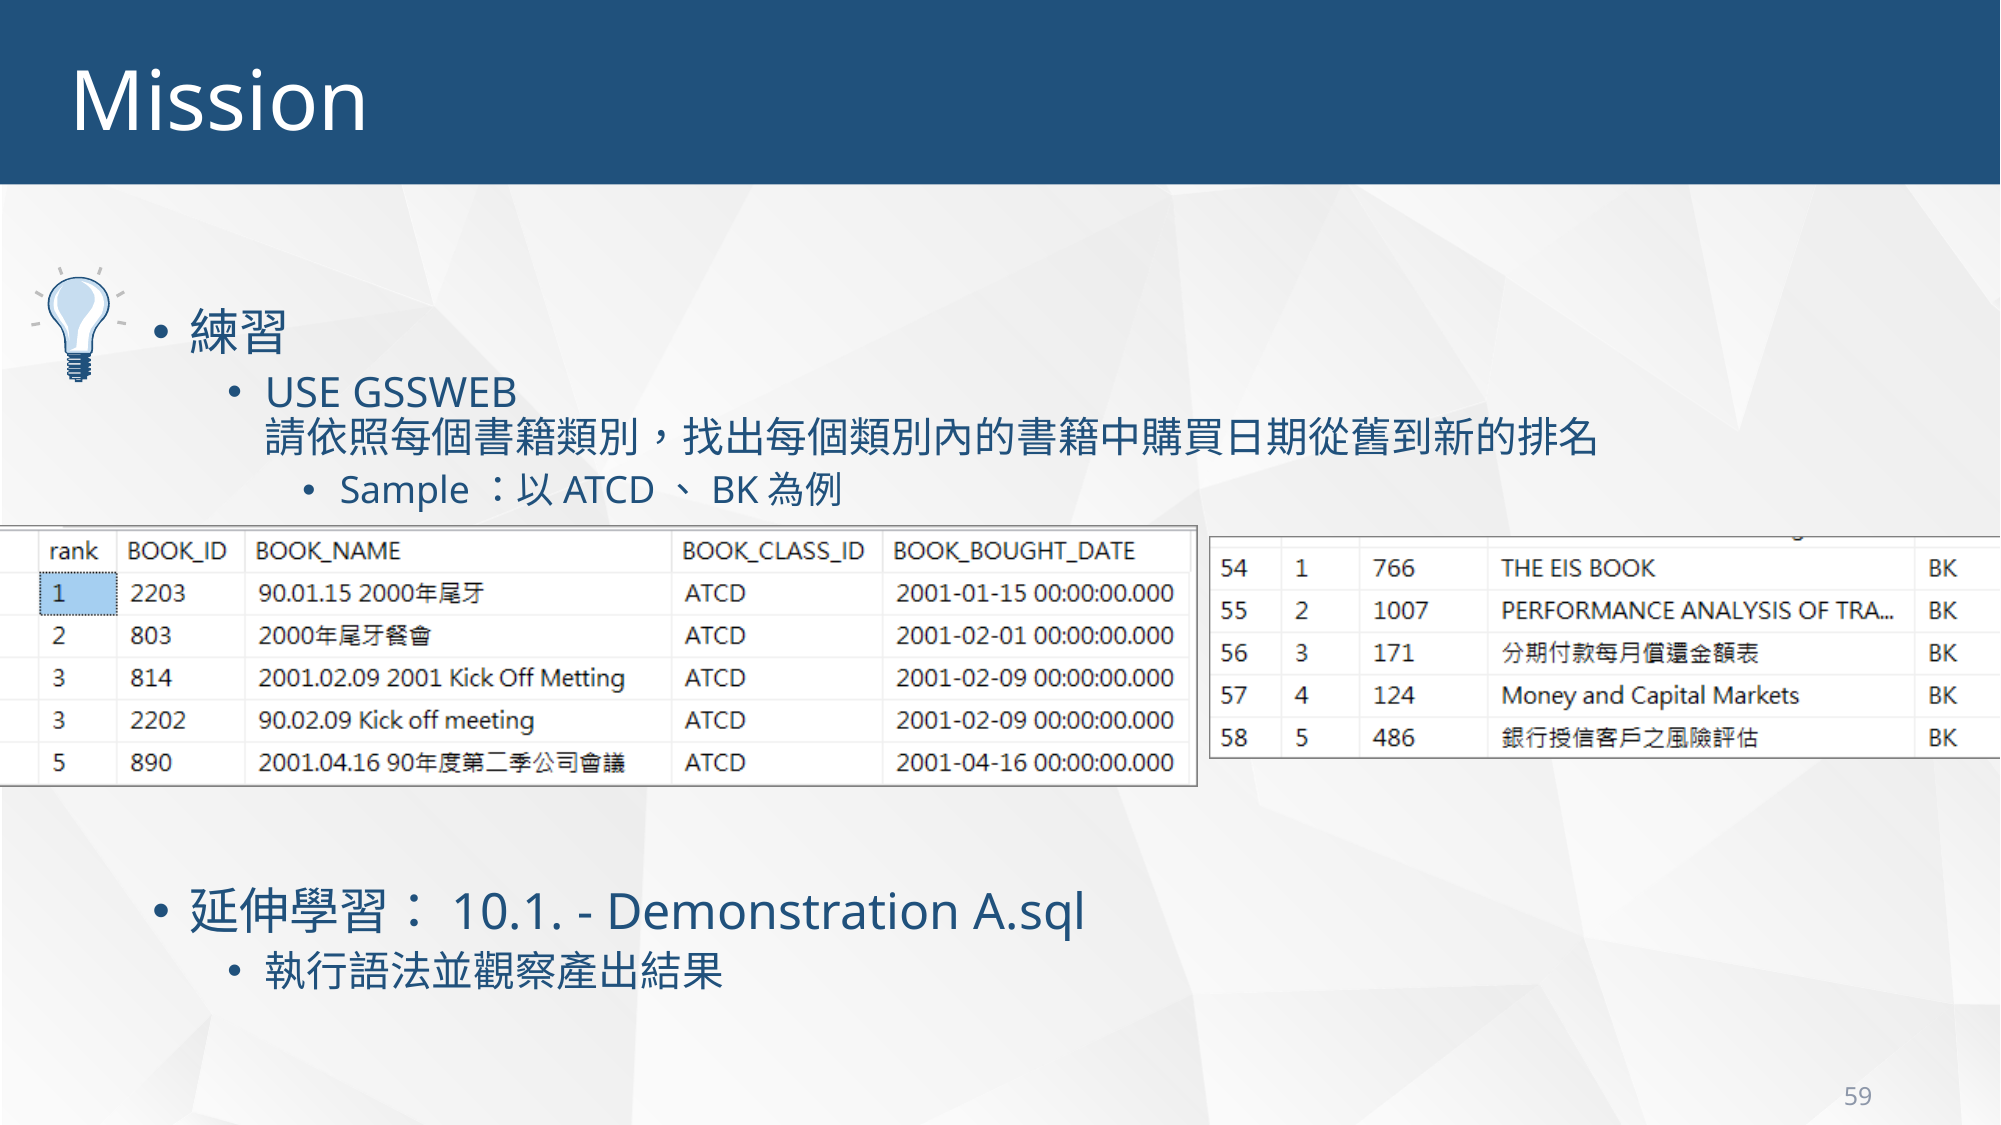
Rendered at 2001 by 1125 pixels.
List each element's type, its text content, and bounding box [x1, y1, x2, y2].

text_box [31, 267, 127, 383]
list Mission [55, 51, 1945, 133]
picture [0, 0, 2001, 1125]
list 練習 USE GSSWEB 請依照每個書籍類別，找出每個類別內的書籍中購買日期從舊到新的排名 Sample：以ATCD、BK為例 延伸學習：10.1. - Demonstration A.sql 執行語法並觀察產出結果 [137, 299, 1863, 1014]
